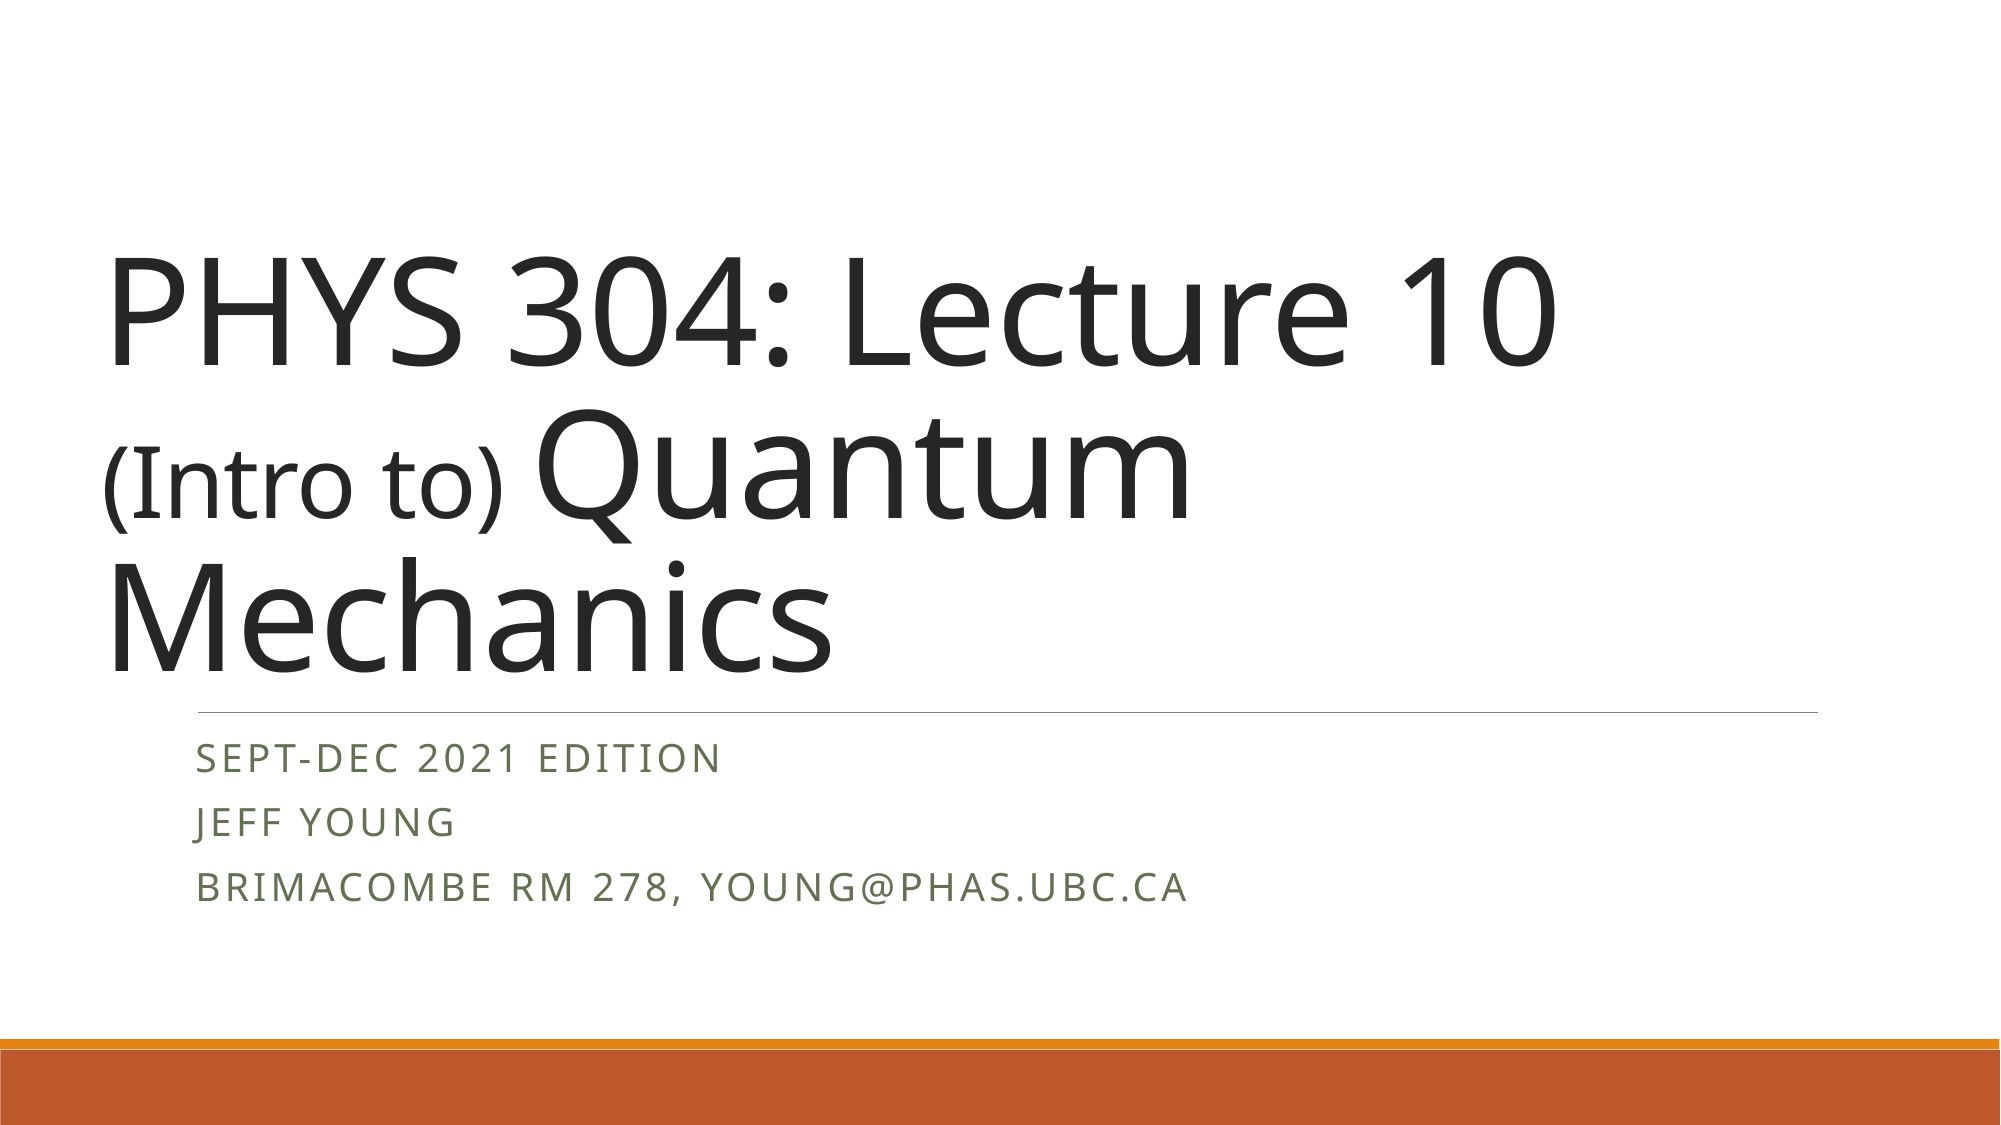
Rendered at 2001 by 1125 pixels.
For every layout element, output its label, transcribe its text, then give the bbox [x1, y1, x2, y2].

title PHYS 304: Lecture 10 (Intro to) Quantum Mechanics [86, 124, 1875, 710]
subtitle Sept-Dec 2021 Edition Jeff Young brimacombe Rm 278, young@phas.ubc.ca [180, 730, 1831, 919]
